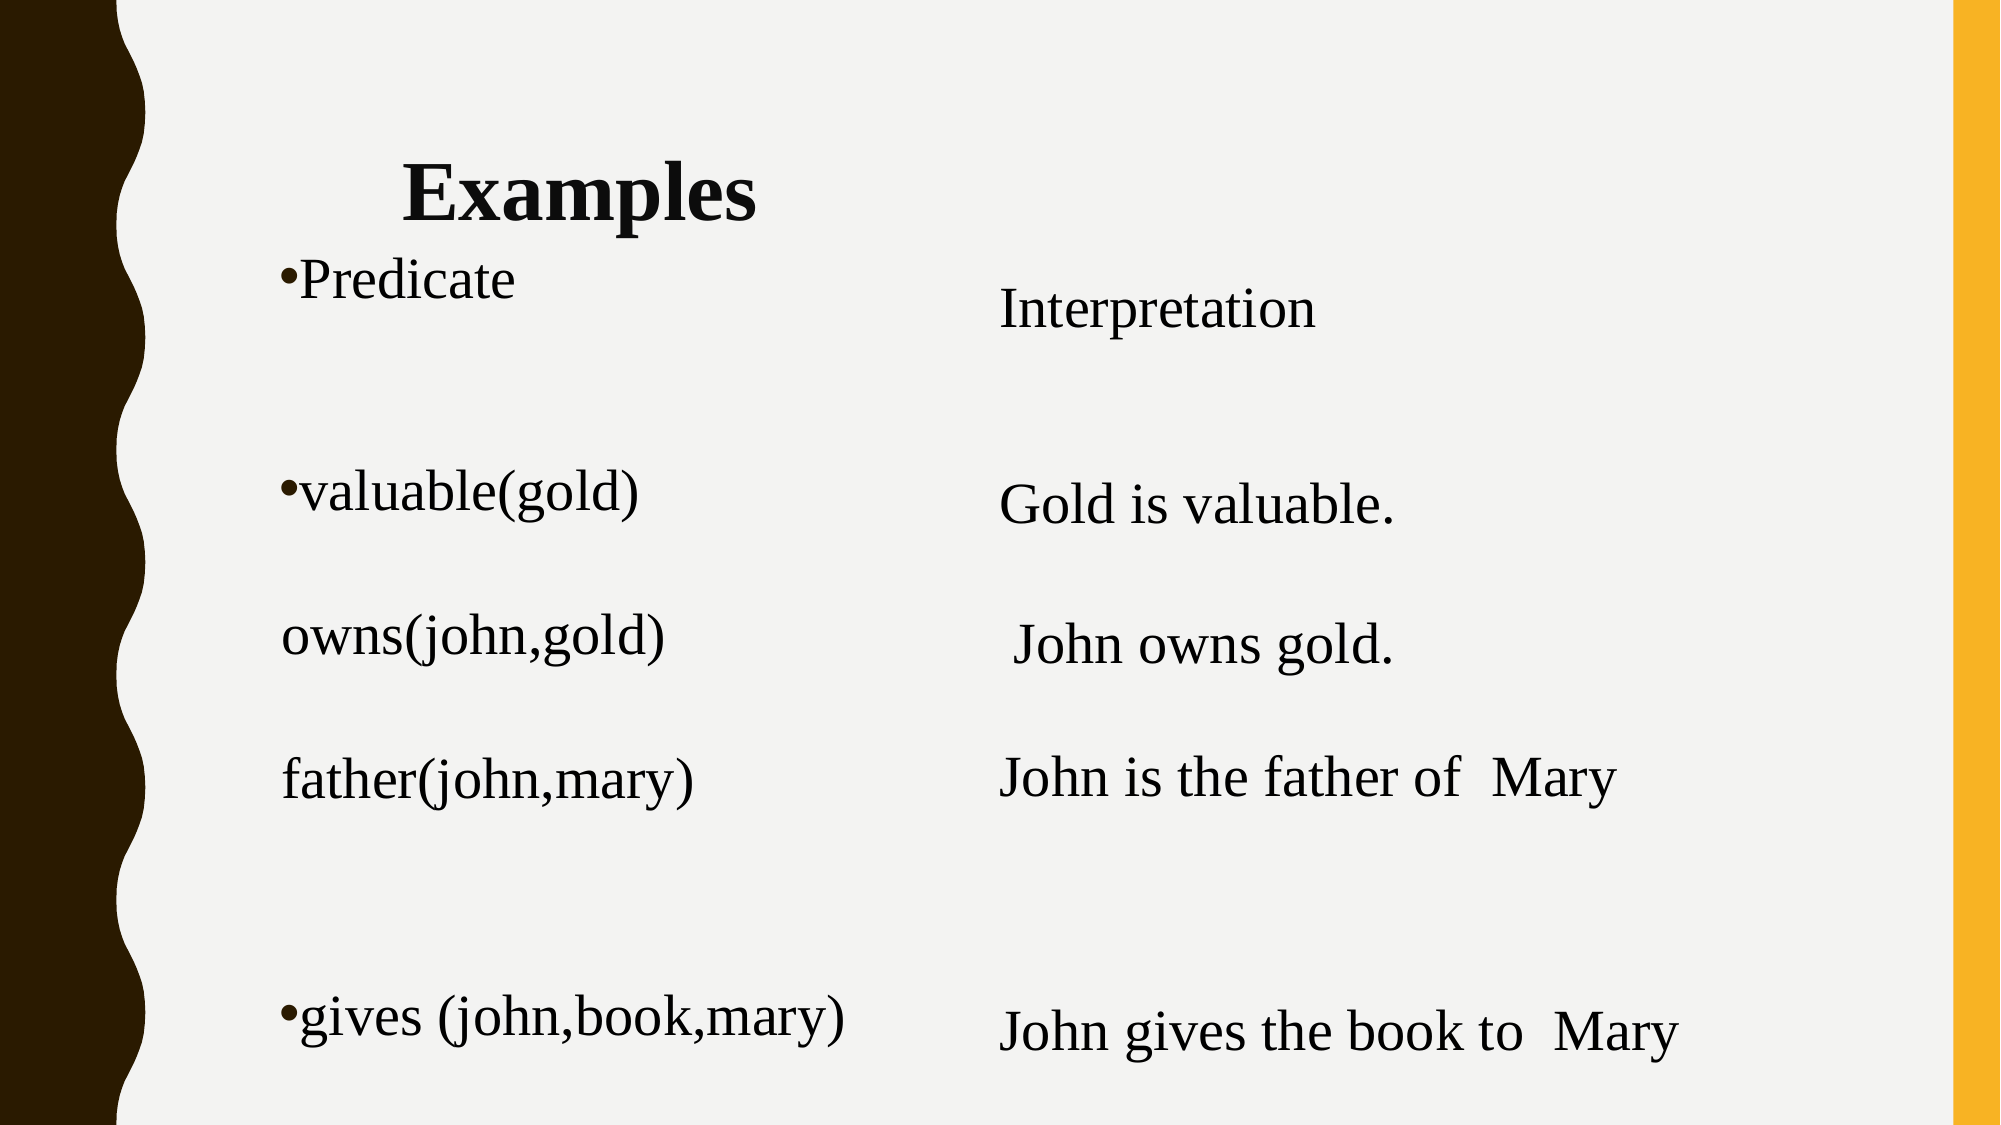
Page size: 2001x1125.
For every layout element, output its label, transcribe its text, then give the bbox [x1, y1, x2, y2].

text_box Interpretation Gold is valuable. John owns gold. John is the father of Mary John gives the book to Mary [997, 266, 1695, 1062]
list Predicate valuable(gold) owns(john,gold) father(john,mary) gives (john,book,mary) [279, 238, 1072, 1125]
title Examples [399, 132, 1072, 323]
